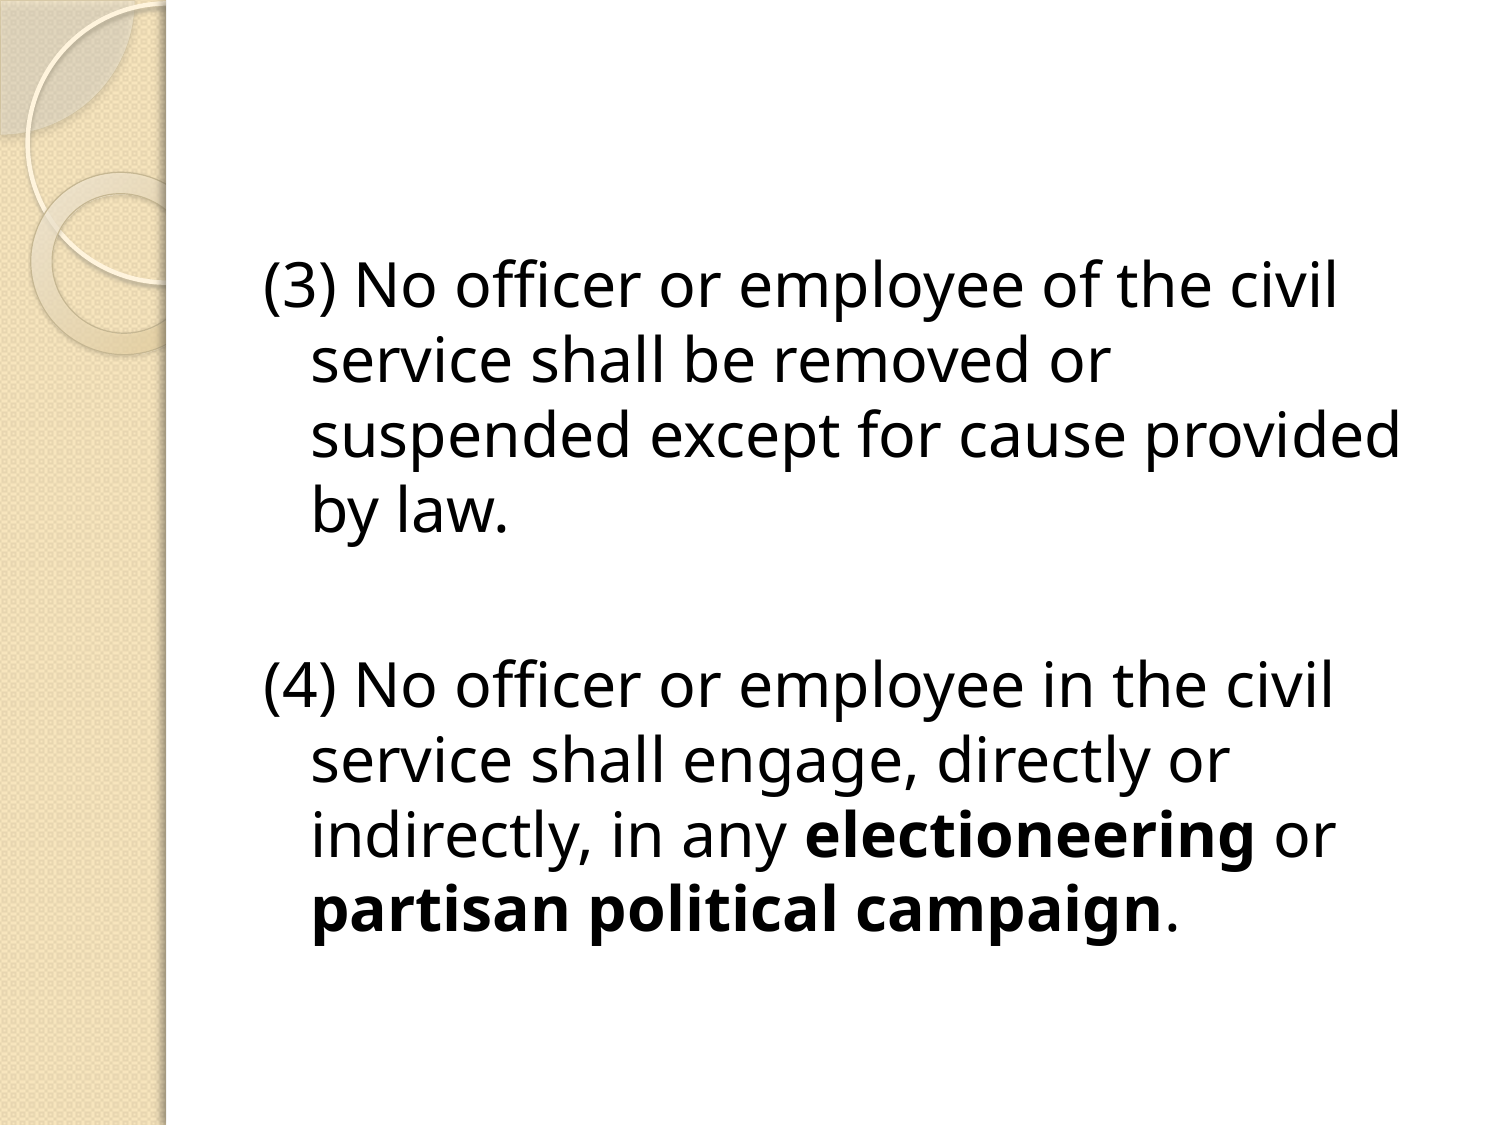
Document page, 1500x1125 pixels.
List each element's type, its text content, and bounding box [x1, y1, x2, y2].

list (3) No officer or employee of the civil service shall be removed or suspended except for cause provided by law. (4) No officer or employee in the civil service shall engage, directly or indirectly, in any electioneering or partisan political campaign. [235, 237, 1466, 1025]
